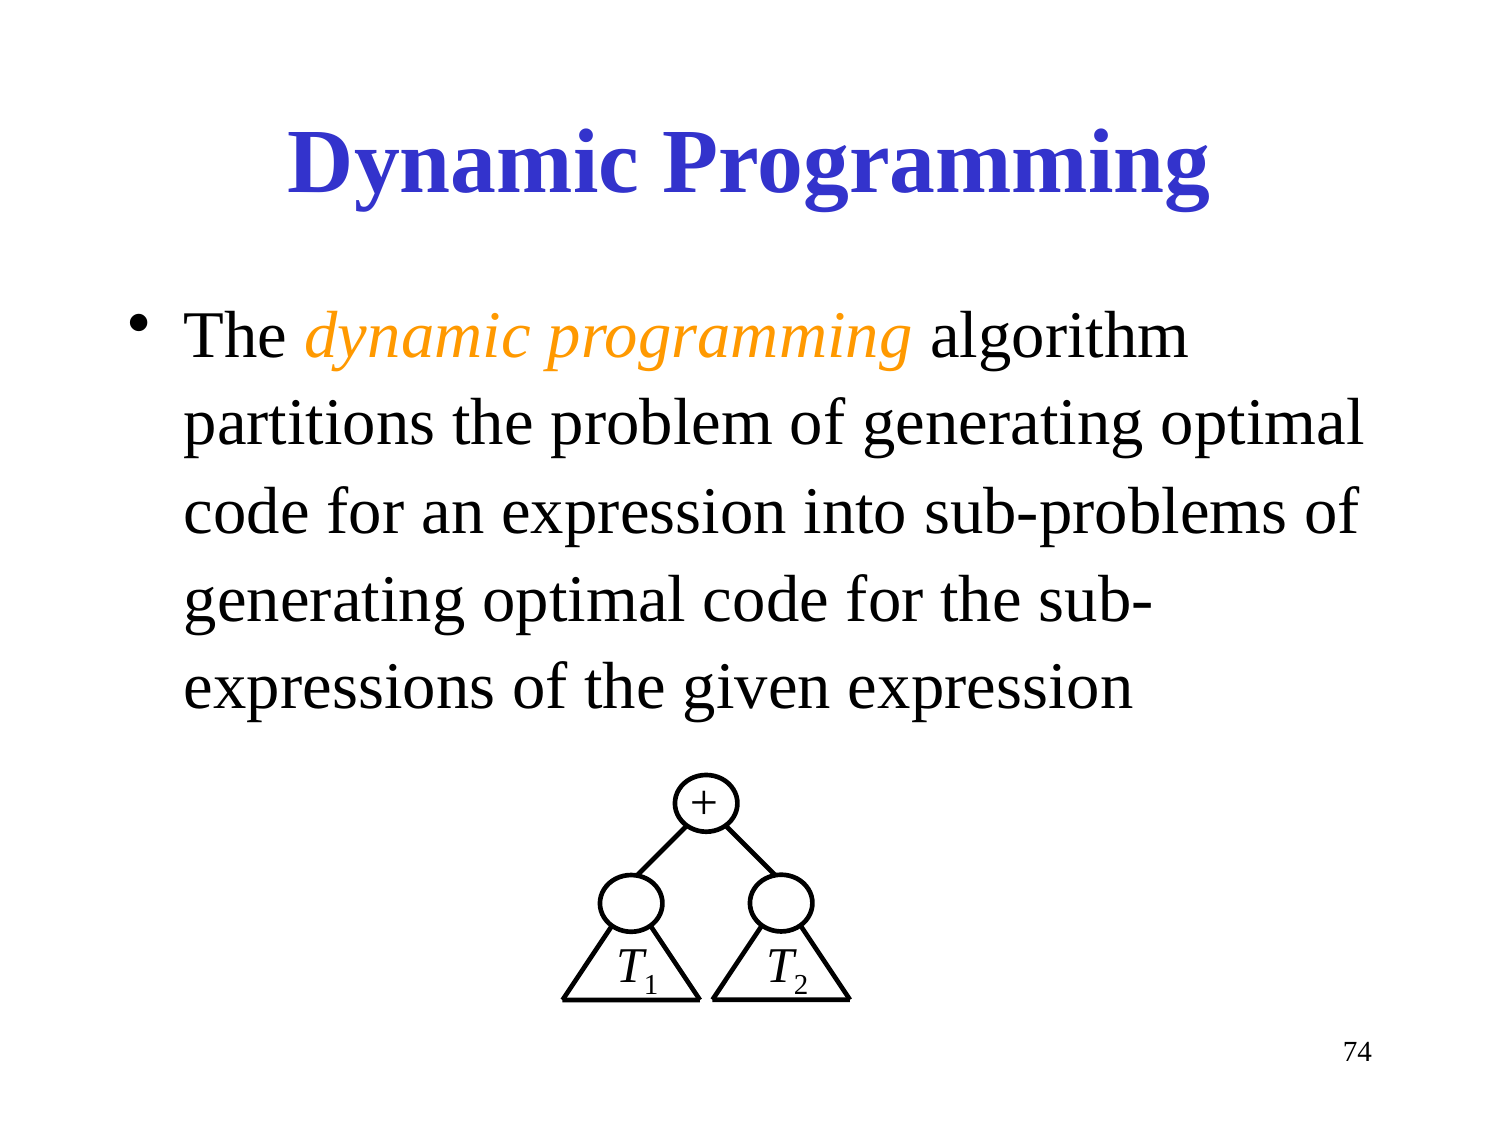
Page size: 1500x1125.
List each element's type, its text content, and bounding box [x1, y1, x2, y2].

list The dynamic programming algorithm partitions the problem of generating optimal code for an expression into sub-problems of generating optimal code for the sub-expressions of the given expression [112, 275, 1388, 700]
slide_number 74 [1074, 1025, 1388, 1100]
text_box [562, 762, 850, 1000]
title Dynamic Programming [112, 62, 1388, 250]
